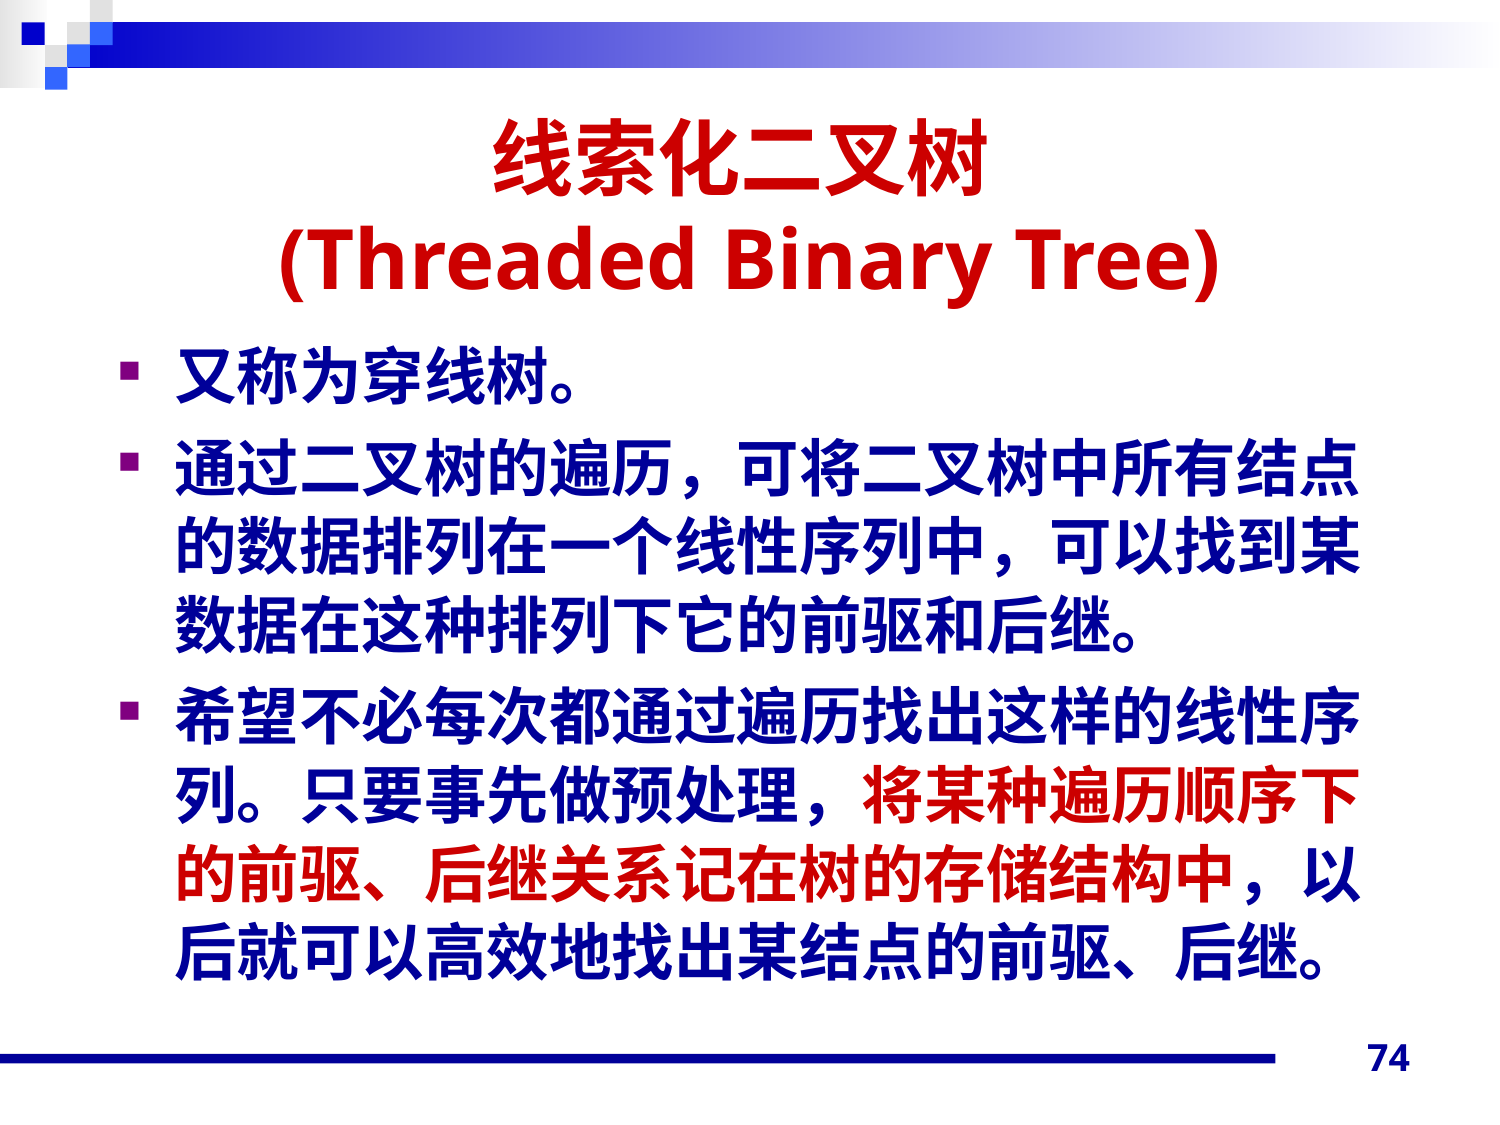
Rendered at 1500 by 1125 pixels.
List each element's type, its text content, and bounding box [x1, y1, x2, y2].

list 又称为穿线树。 通过二叉树的遍历，可将二叉树中所有结点的数据排列在一个线性序列中，可以找到某数据在这种排列下它的前驱和后继。 希望不必每次都通过遍历找出这样的线性序列。只要事先做预处理，将某种遍历顺序下的前驱、后继关系记在树的存储结构中，以后就可以高效地找出某结点的前驱、后继。 [102, 326, 1406, 1041]
title 线索化二叉树 (Threaded Binary Tree) [75, 75, 1425, 338]
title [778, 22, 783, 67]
text_box J [694, 22, 698, 67]
slide_number 74 [1074, 1017, 1425, 1093]
text_box  1 B 0 [666, 22, 670, 67]
